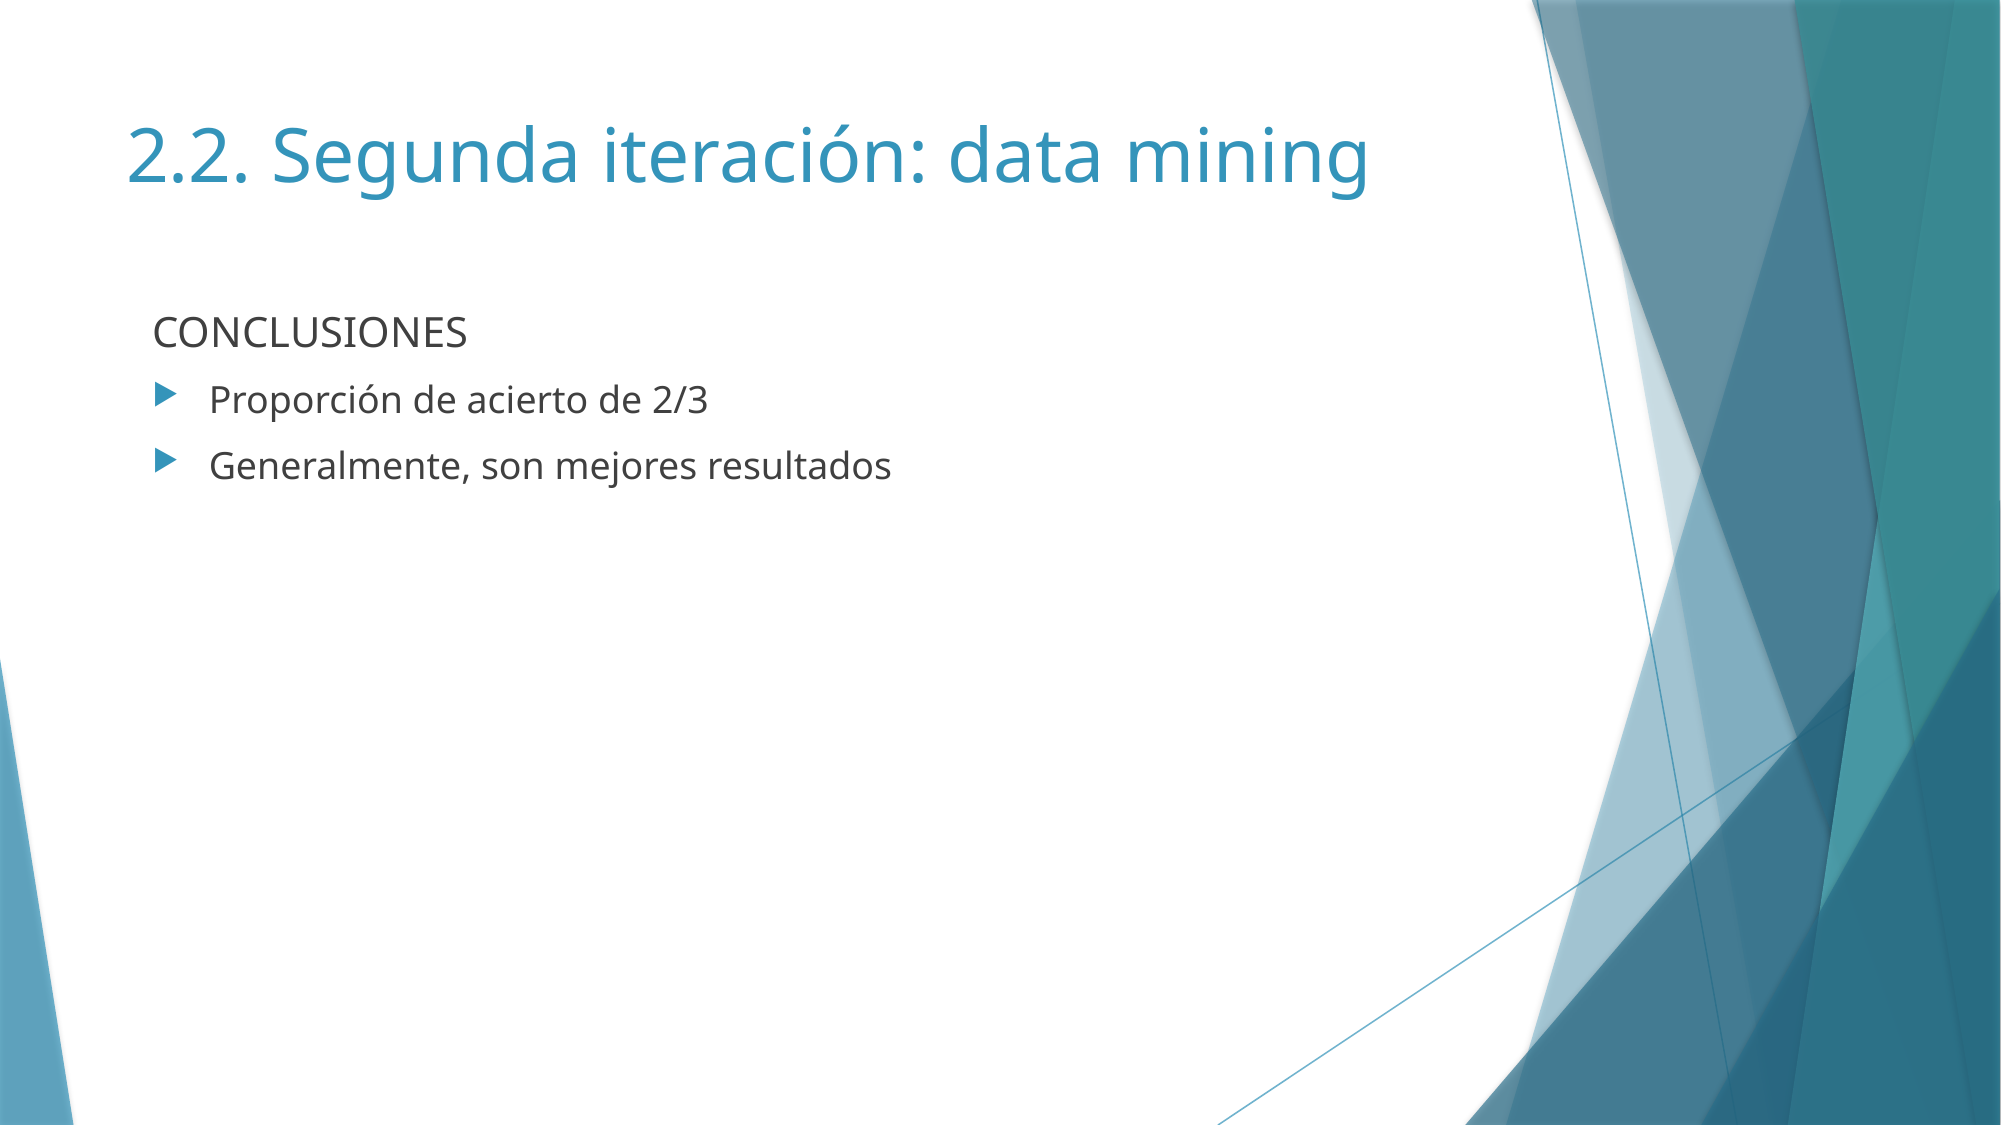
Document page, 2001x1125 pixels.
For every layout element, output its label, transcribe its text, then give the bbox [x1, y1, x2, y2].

title 2.2. Segunda iteración: data mining [111, 99, 1522, 317]
list CONCLUSIONES Proporción de acierto de 2/3 Generalmente, son mejores resultados [137, 297, 1863, 1012]
